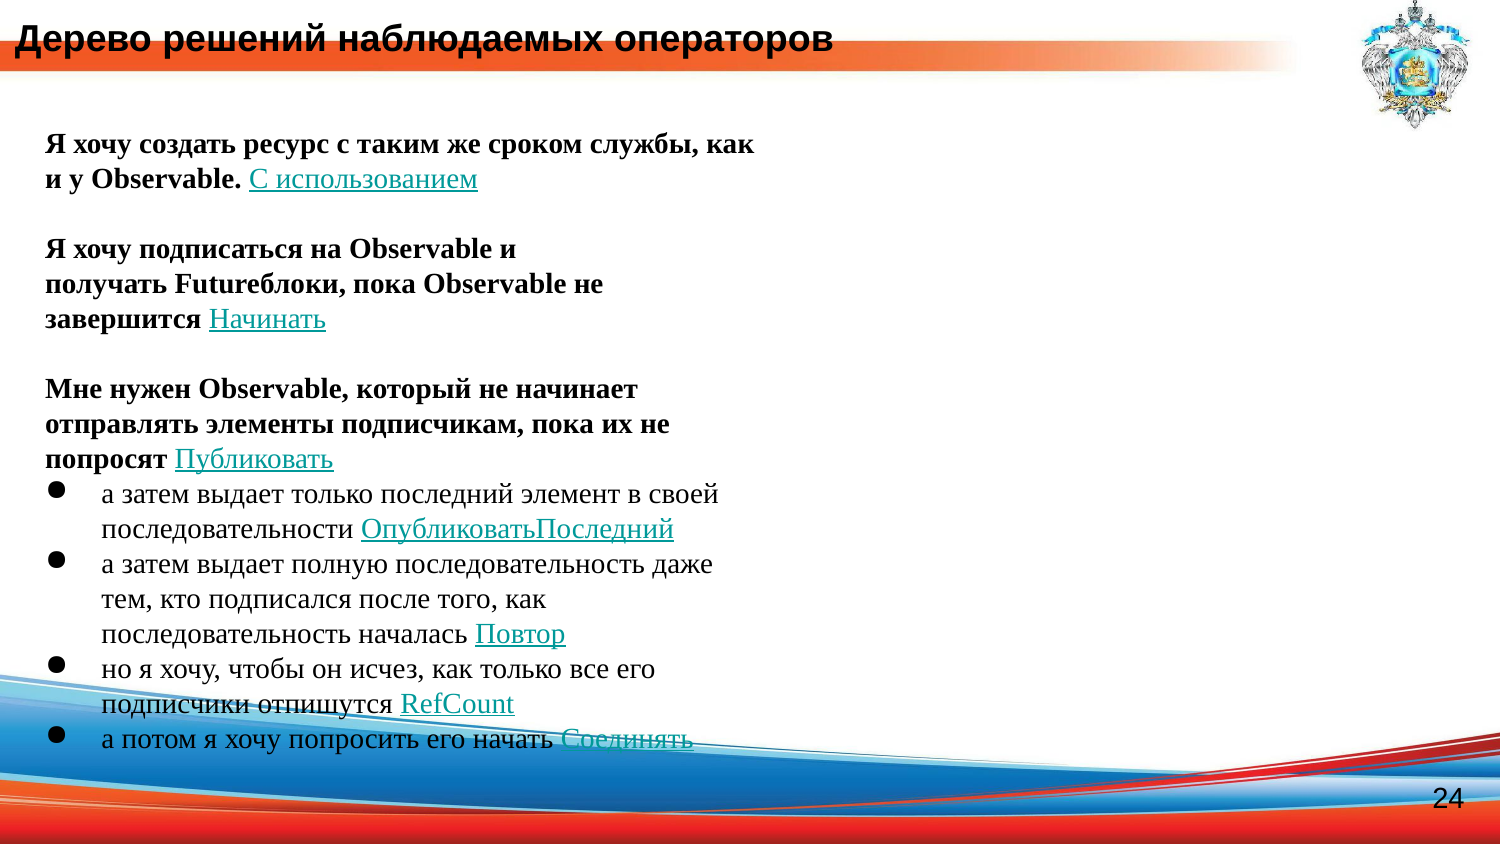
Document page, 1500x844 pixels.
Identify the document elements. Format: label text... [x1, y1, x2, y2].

picture [0, 0, 1500, 844]
slide_number 24 [1389, 764, 1480, 830]
list Я хочу создать ресурс с таким же сроком службы, как и у Observable. С использованием Я хочу подписаться на Observable и получать Futureблоки, пока Observable не завершится Начинать Мне нужен Observable, который не начинает отправлять элементы подписчикам, пока их не попросят Публиковать а затем выдает только последний элемент в своей последовательности ОпубликоватьПоследний а затем выдает полную последовательность даже тем, кто подписался после того, как последовательность началась Повтор но я хочу, чтобы он исчез, как только все его подписчики отпишутся RefCount а потом я хочу попросить его начать Соединять [11, 109, 1500, 828]
text_box Дерево решений наблюдаемых операторов [0, 6, 953, 66]
